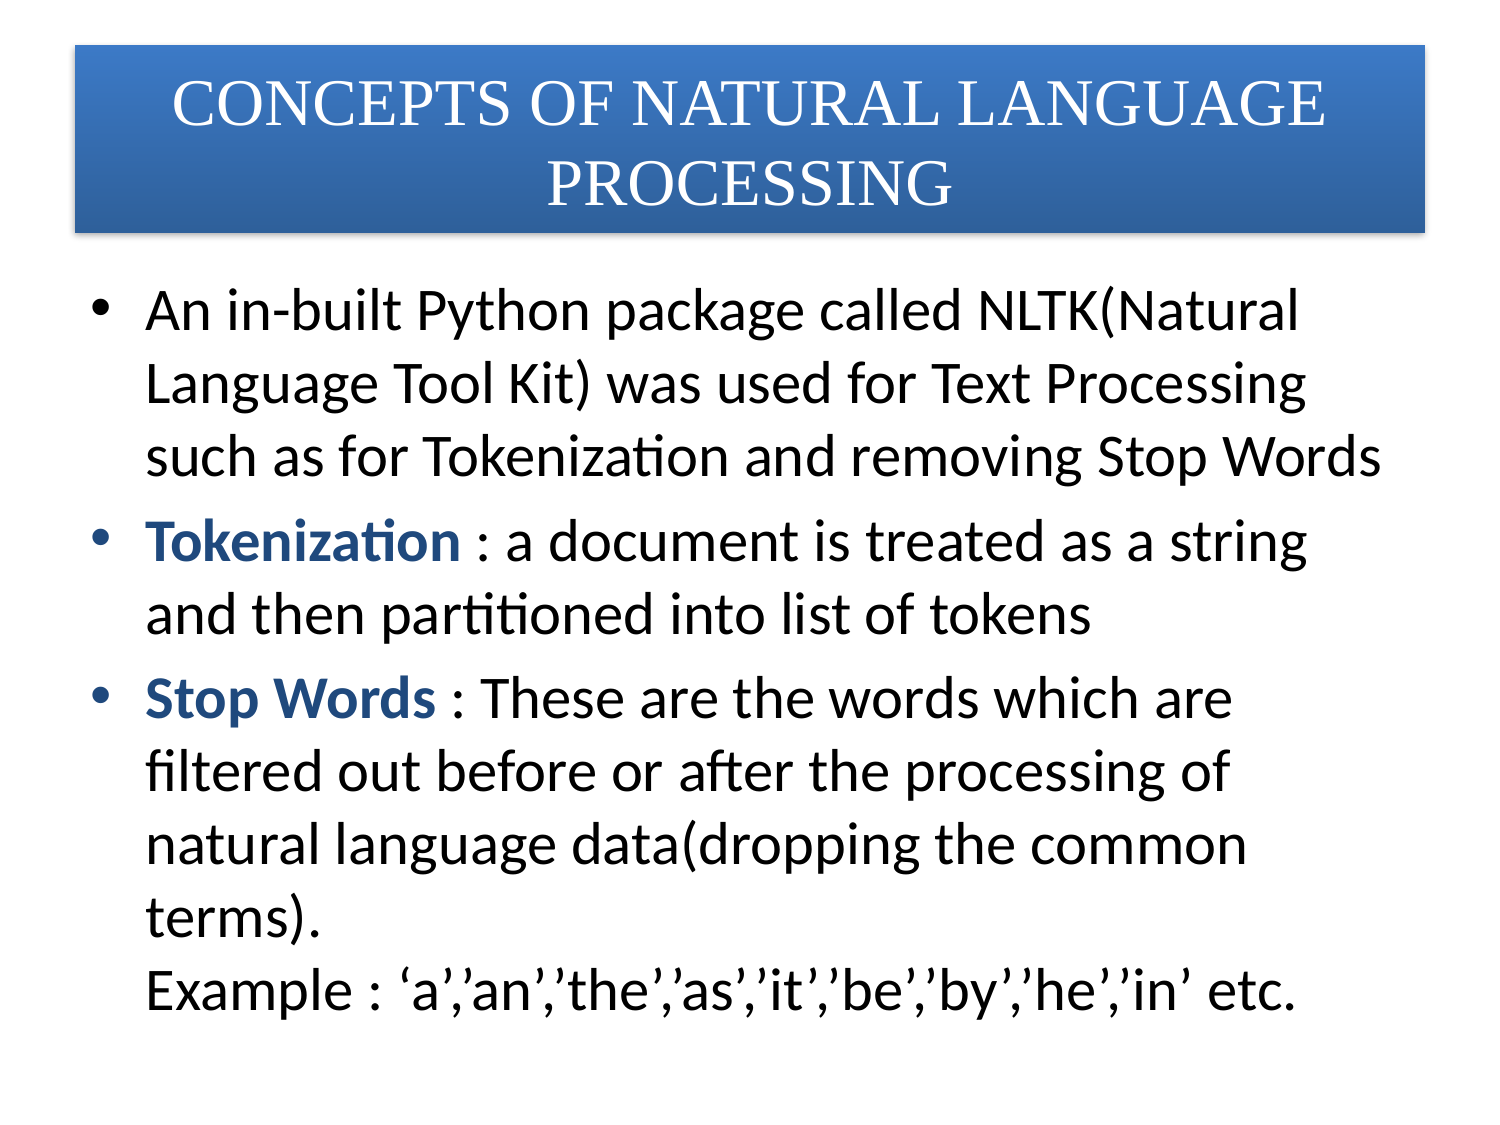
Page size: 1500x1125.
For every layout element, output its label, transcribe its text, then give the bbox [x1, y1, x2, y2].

title CONCEPTS OF NATURAL LANGUAGE PROCESSING [75, 45, 1425, 233]
list An in-built Python package called NLTK(Natural Language Tool Kit) was used for Text Processing such as for Tokenization and removing Stop Words Tokenization : a document is treated as a string and then partitioned into list of tokens Stop Words : These are the words which are filtered out before or after the processing of natural language data(dropping the common terms). Example : ‘a’,’an’,’the’,’as’,’it’,’be’,’by’,’he’,’in’ etc. [75, 262, 1418, 1067]
